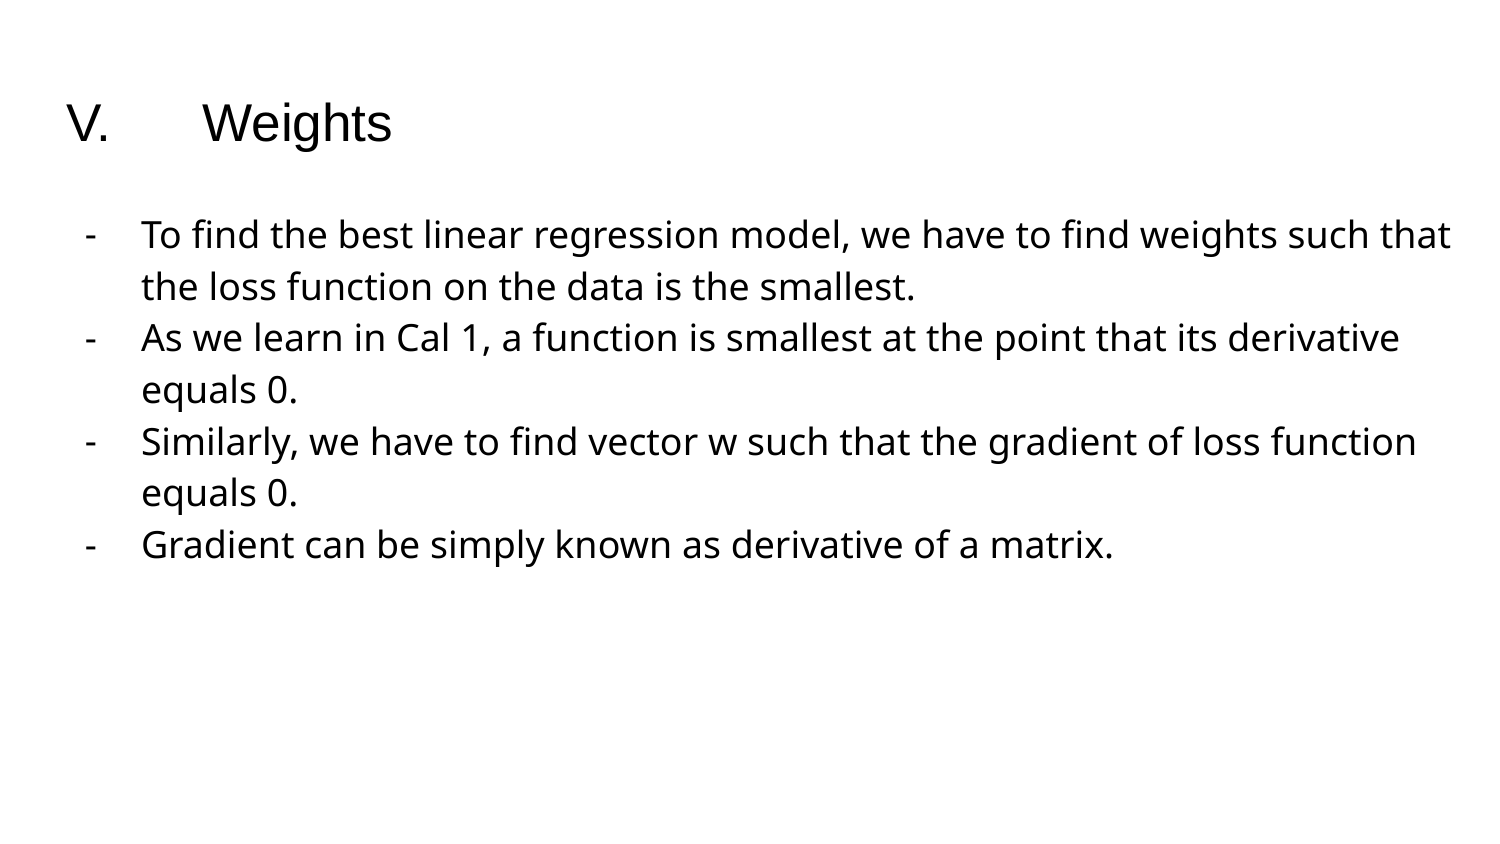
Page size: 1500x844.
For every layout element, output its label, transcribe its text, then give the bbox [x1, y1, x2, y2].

list To find the best linear regression model, we have to find weights such that the loss function on the data is the smallest. As we learn in Cal 1, a function is smallest at the point that its derivative equals 0. Similarly, we have to find vector w such that the gradient of loss function equals 0. Gradient can be simply known as derivative of a matrix. [51, 189, 1473, 750]
title V. Weights [51, 72, 1449, 167]
